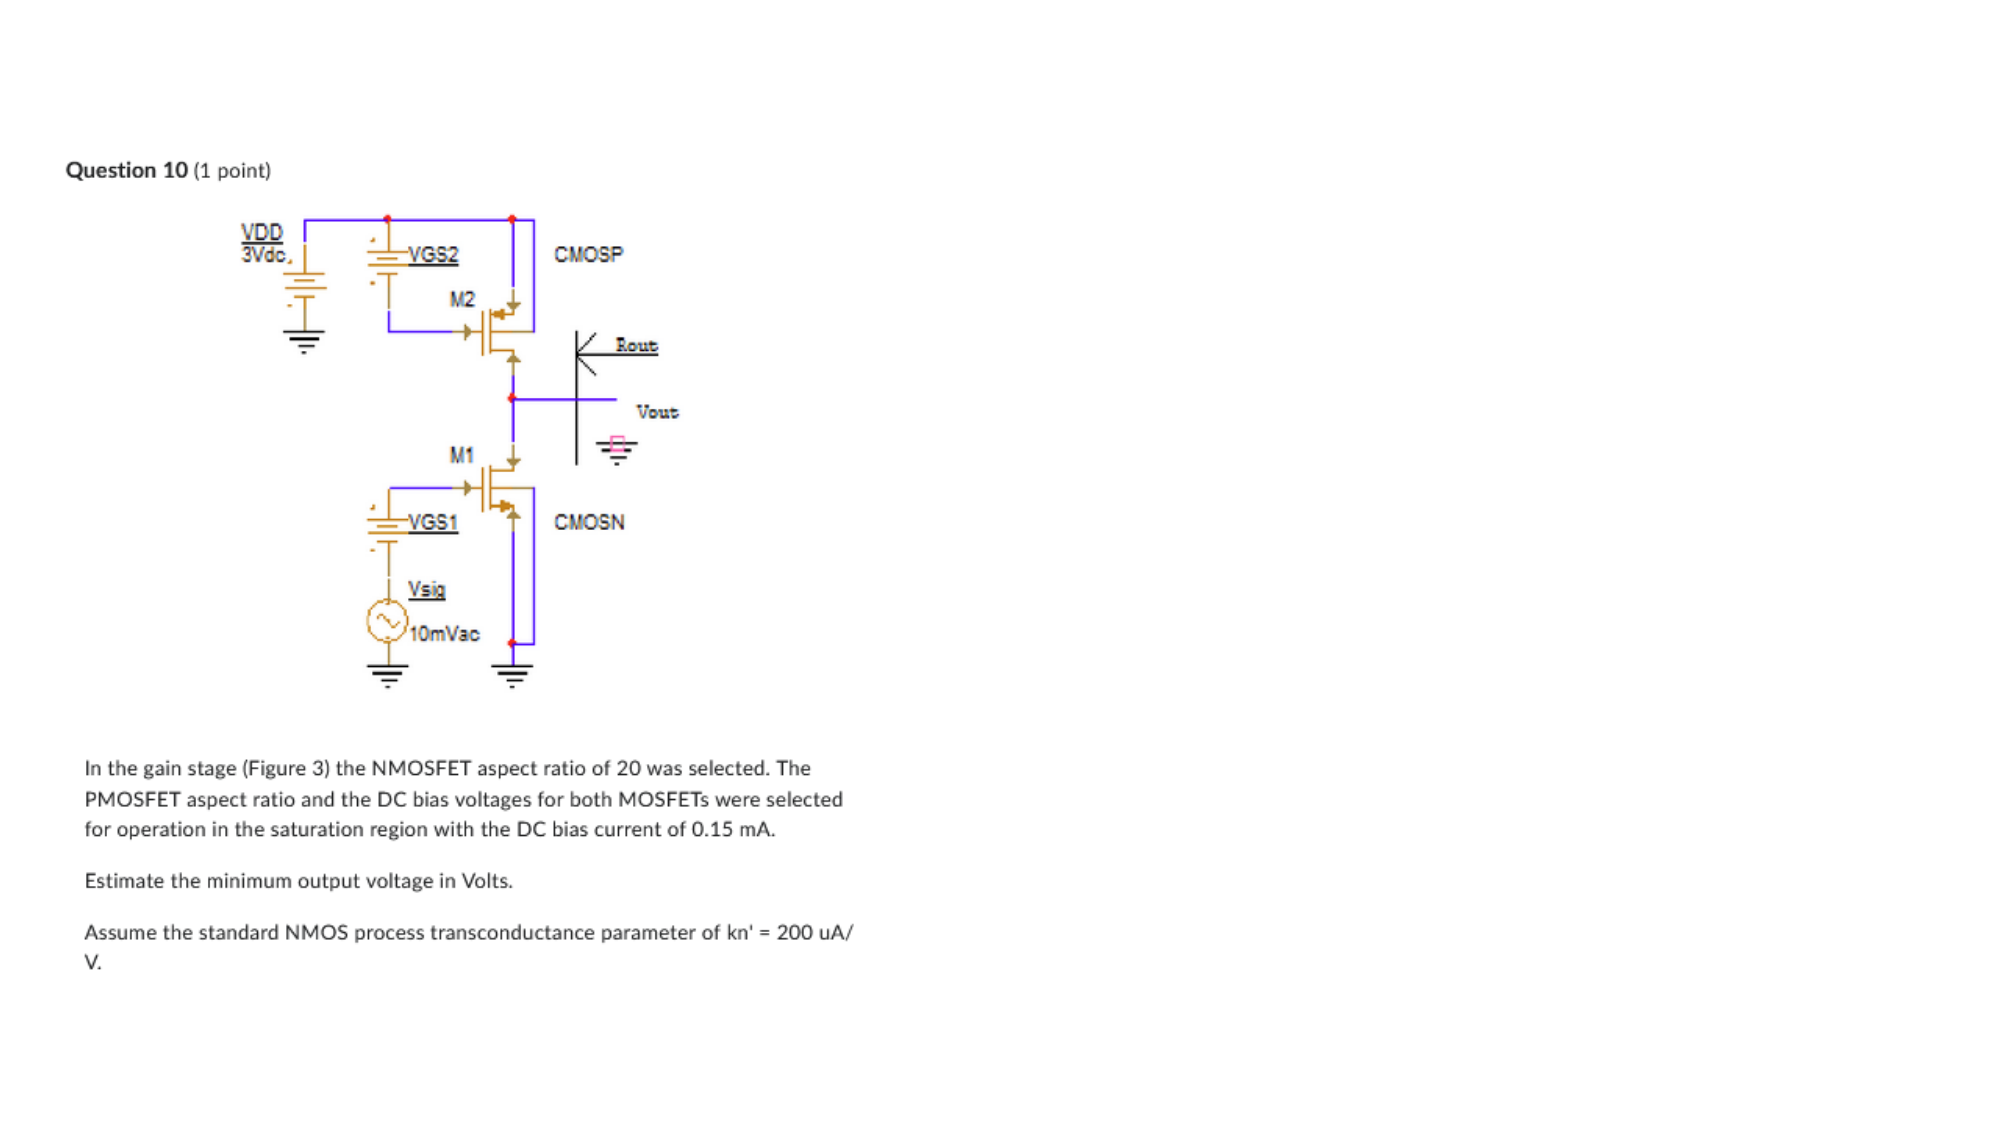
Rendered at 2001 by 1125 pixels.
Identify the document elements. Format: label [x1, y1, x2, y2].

picture [45, 131, 893, 994]
